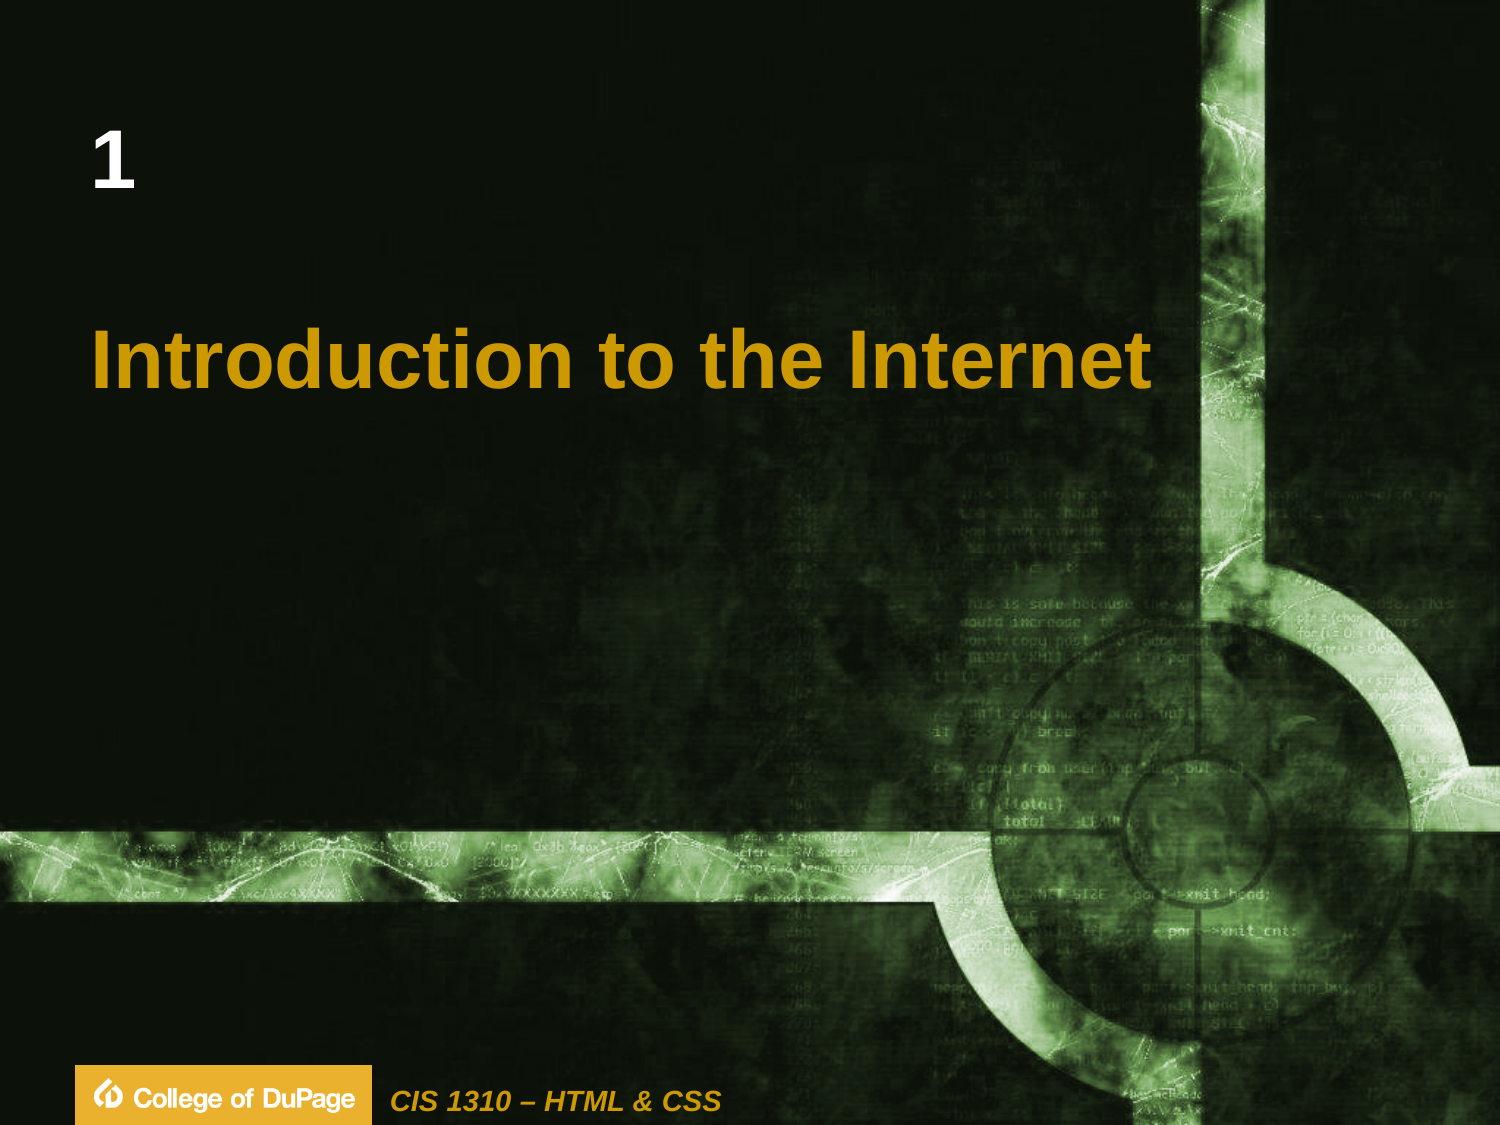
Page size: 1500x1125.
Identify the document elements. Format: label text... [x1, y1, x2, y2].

text_box 1 Introduction to the Internet [75, 112, 1175, 413]
picture [0, 0, 1500, 1125]
